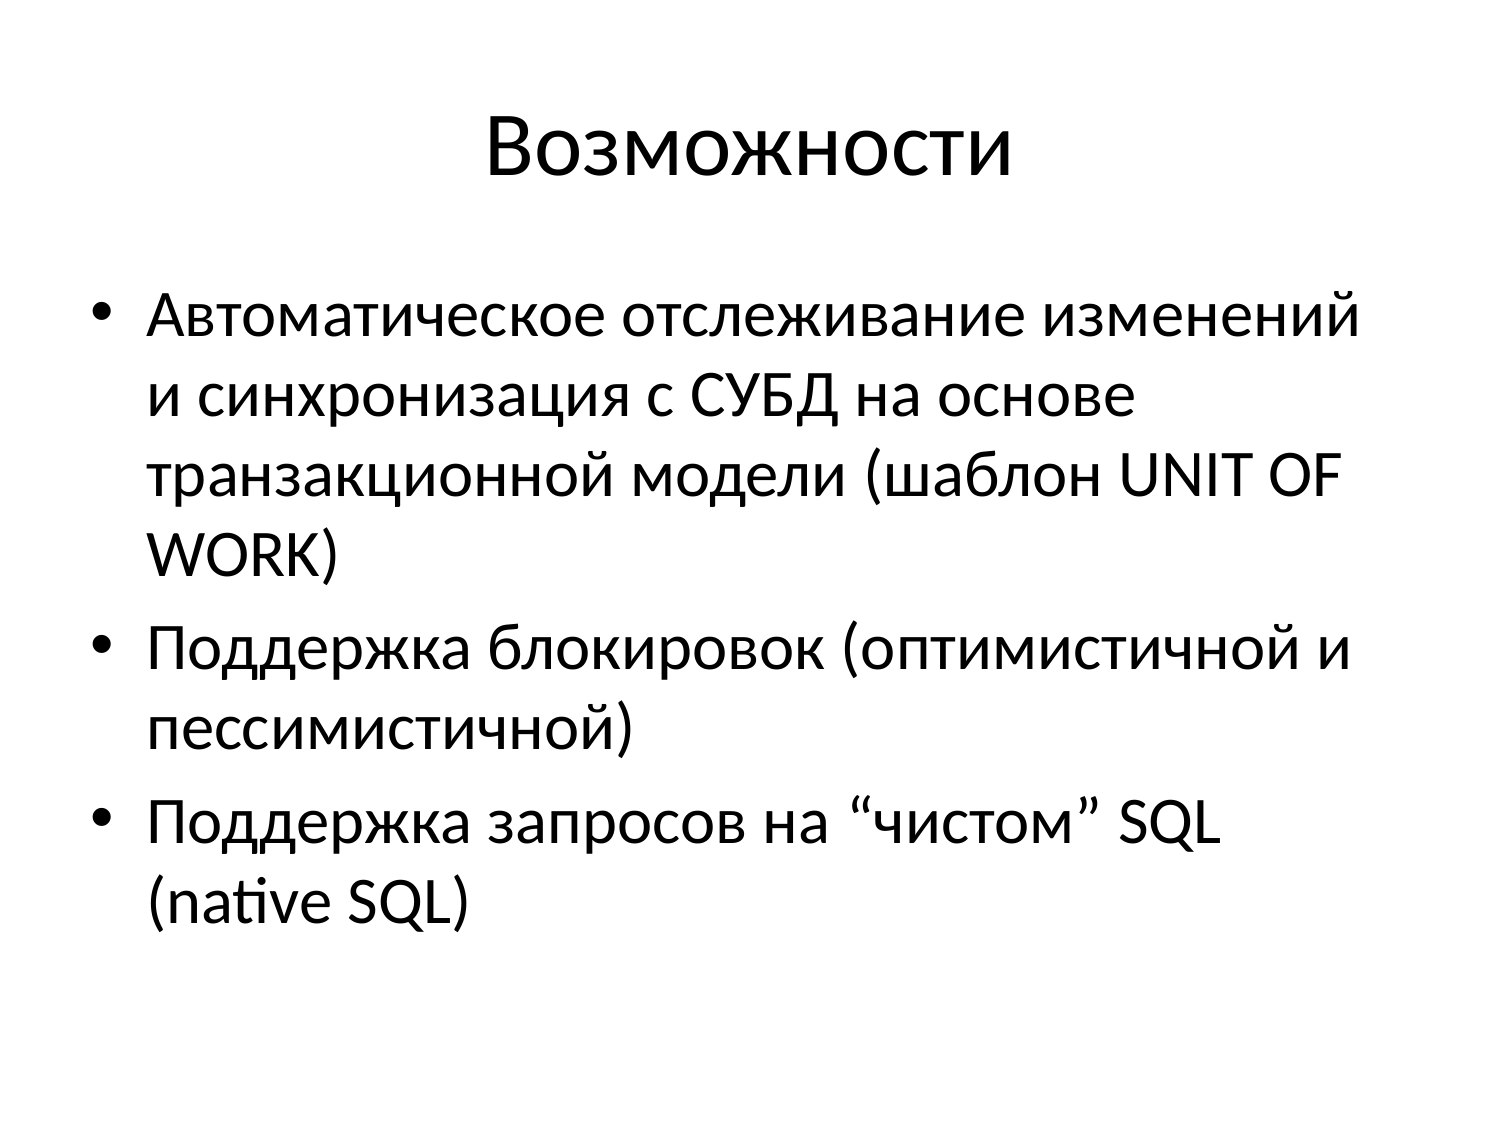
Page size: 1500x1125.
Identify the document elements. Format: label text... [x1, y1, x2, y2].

list Автоматическое отслеживание изменений и синхронизация с СУБД на основе транзакционной модели (шаблон UNIT OF WORK) Поддержка блокировок (оптимистичной и пессимистичной) Поддержка запросов на “чистом” SQL (native SQL) [75, 262, 1425, 1005]
title Возможности [75, 45, 1425, 233]
